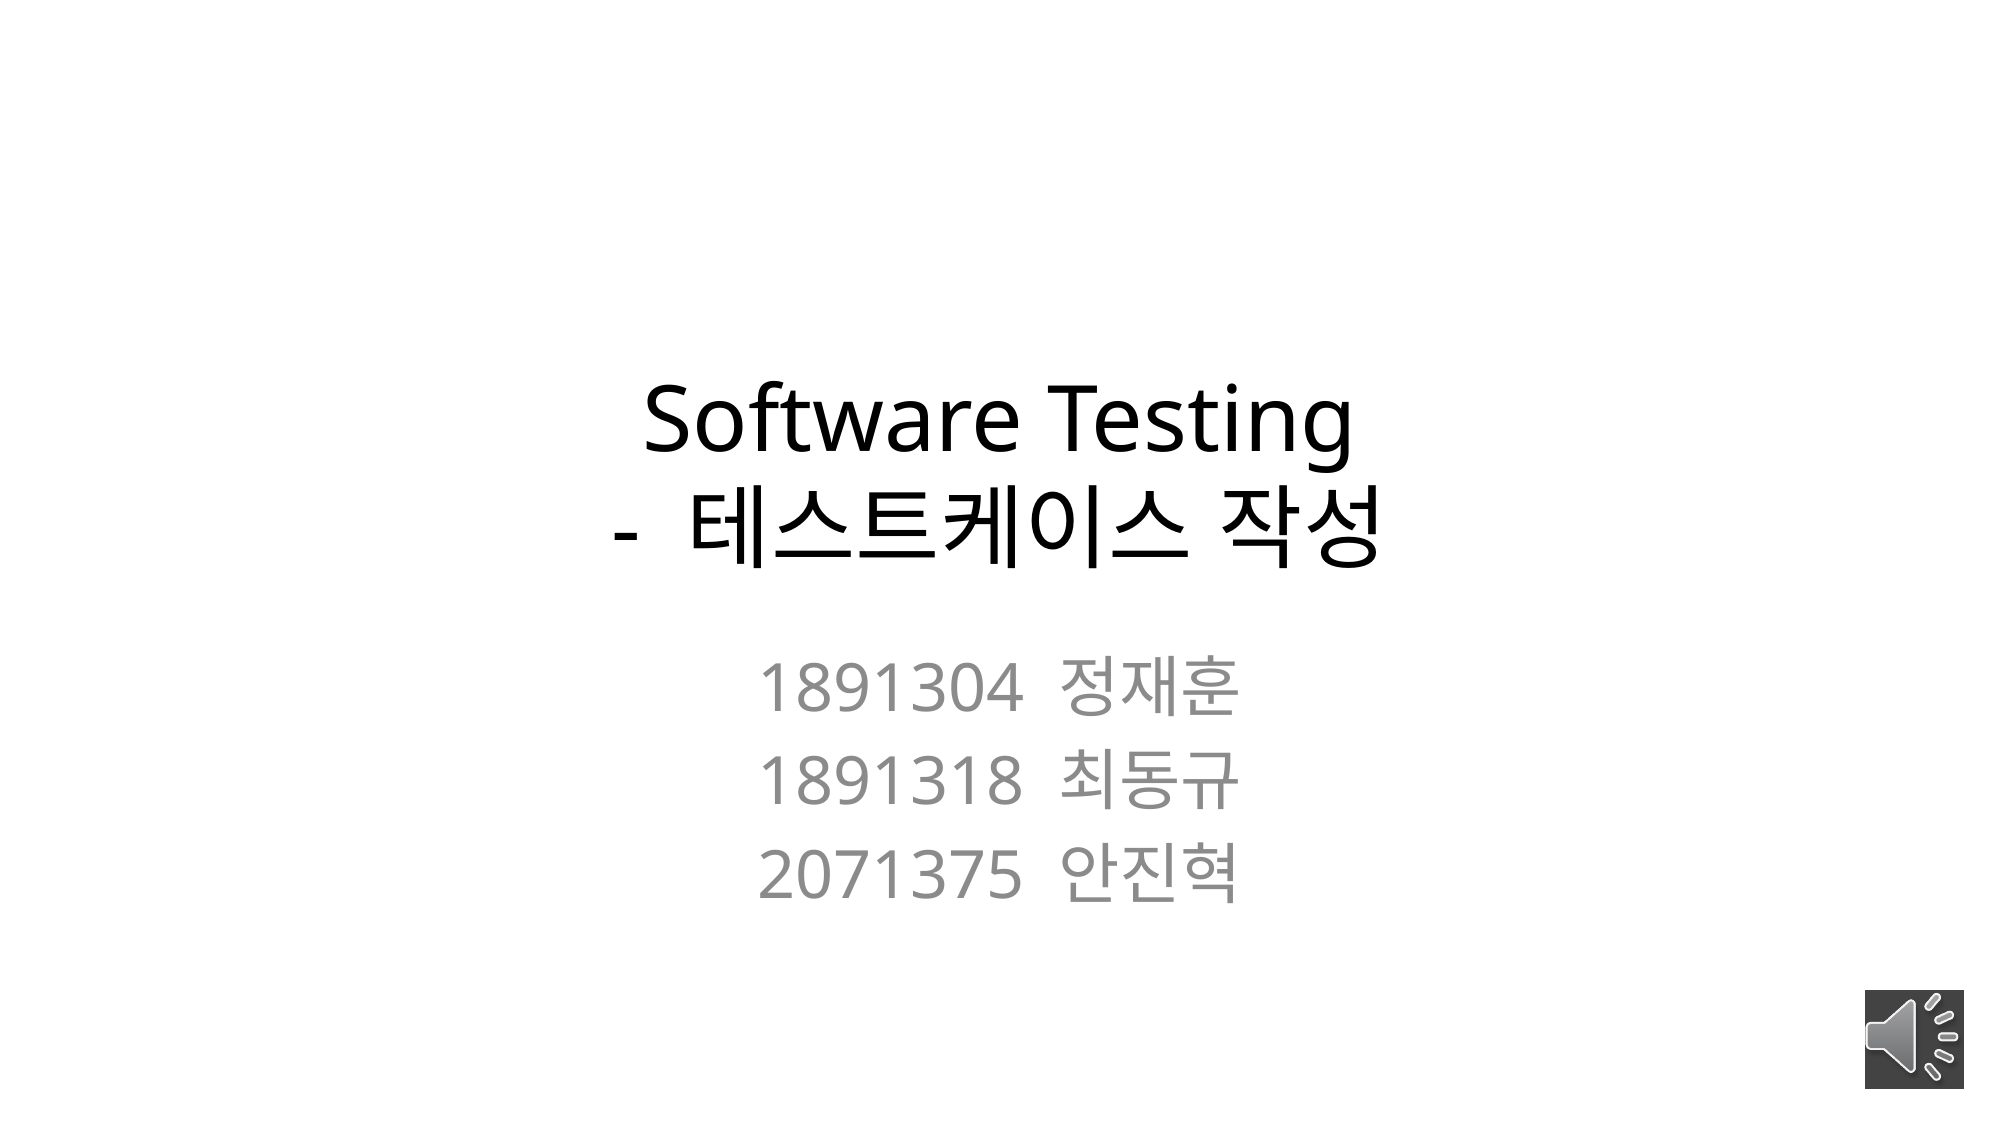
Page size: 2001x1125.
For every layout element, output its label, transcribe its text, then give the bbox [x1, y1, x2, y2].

title Software Testing - 테스트케이스 작성 [150, 349, 1850, 591]
picture [1864, 989, 1965, 1090]
subtitle 1891304 정재훈 1891318 최동규 2071375 안진혁 [300, 637, 1700, 925]
